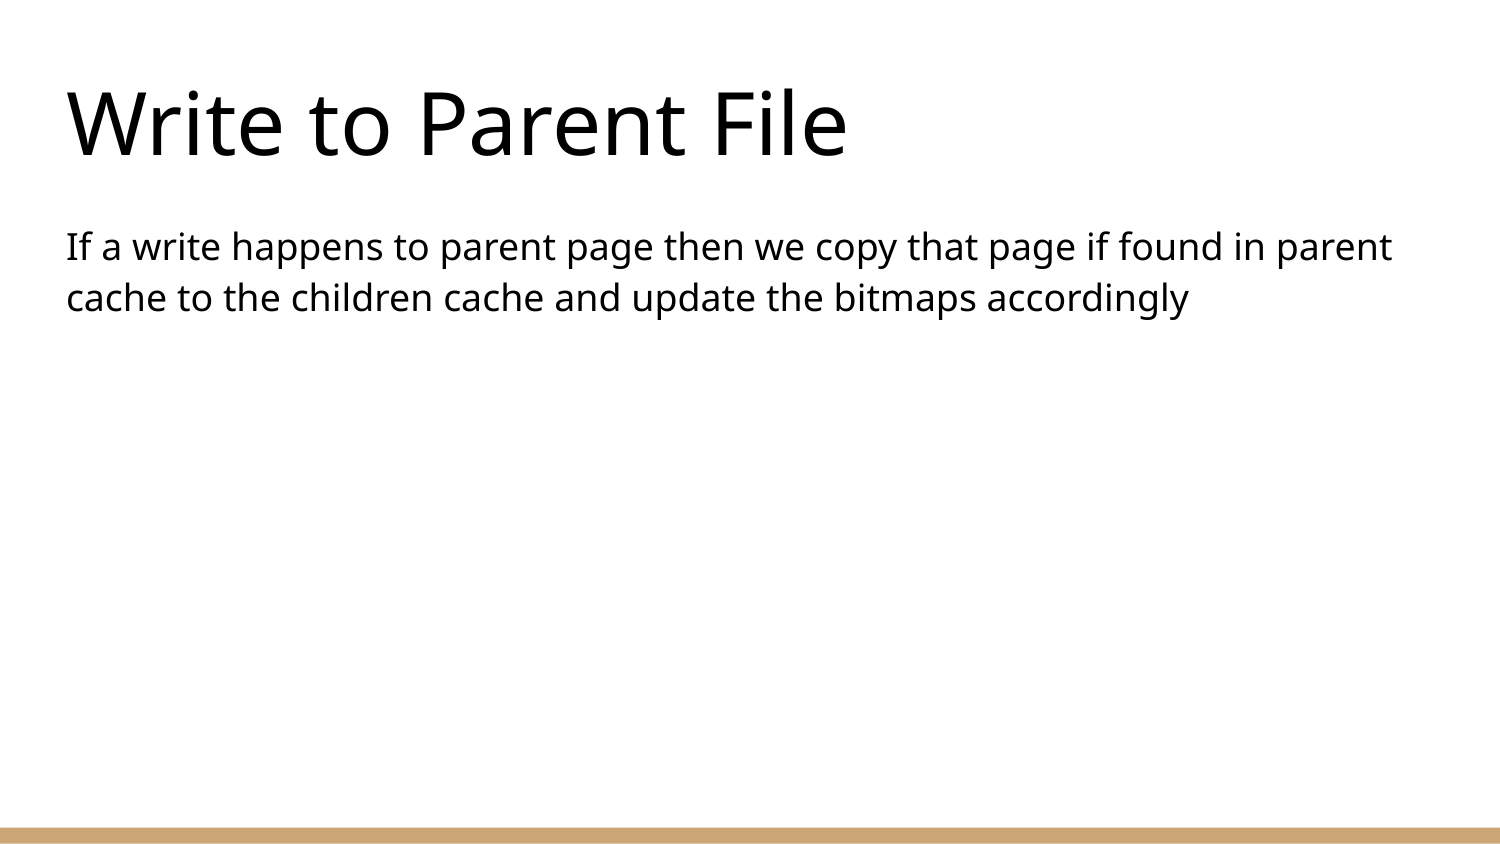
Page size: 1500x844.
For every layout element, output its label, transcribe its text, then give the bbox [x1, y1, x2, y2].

title Write to Parent File [51, 51, 1449, 189]
list If a write happens to parent page then we copy that page if found in parent cache to the children cache and update the bitmaps accordingly [51, 200, 1449, 752]
